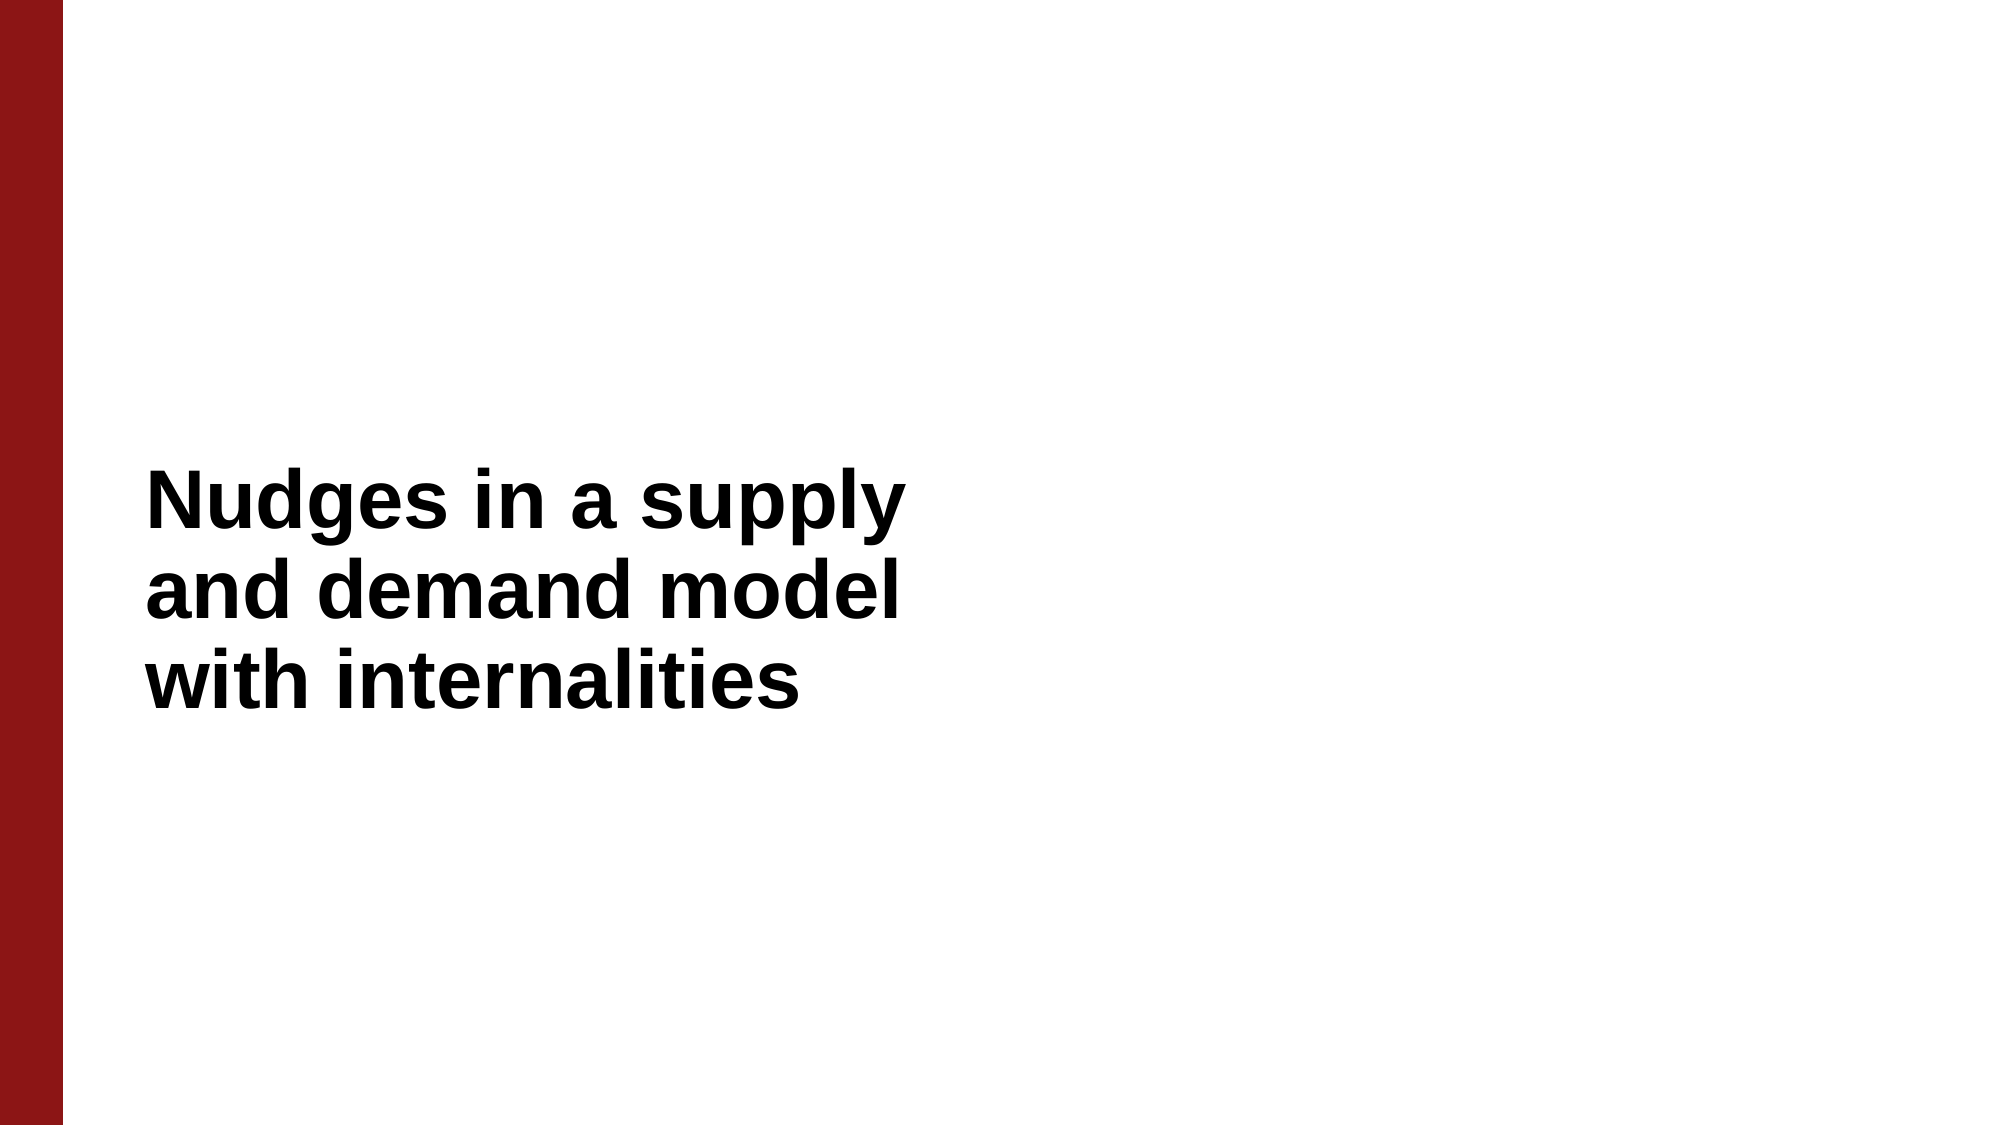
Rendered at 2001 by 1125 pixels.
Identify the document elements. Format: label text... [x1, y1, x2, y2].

title Nudges in a supply and demand model with internalities [145, 528, 1048, 734]
